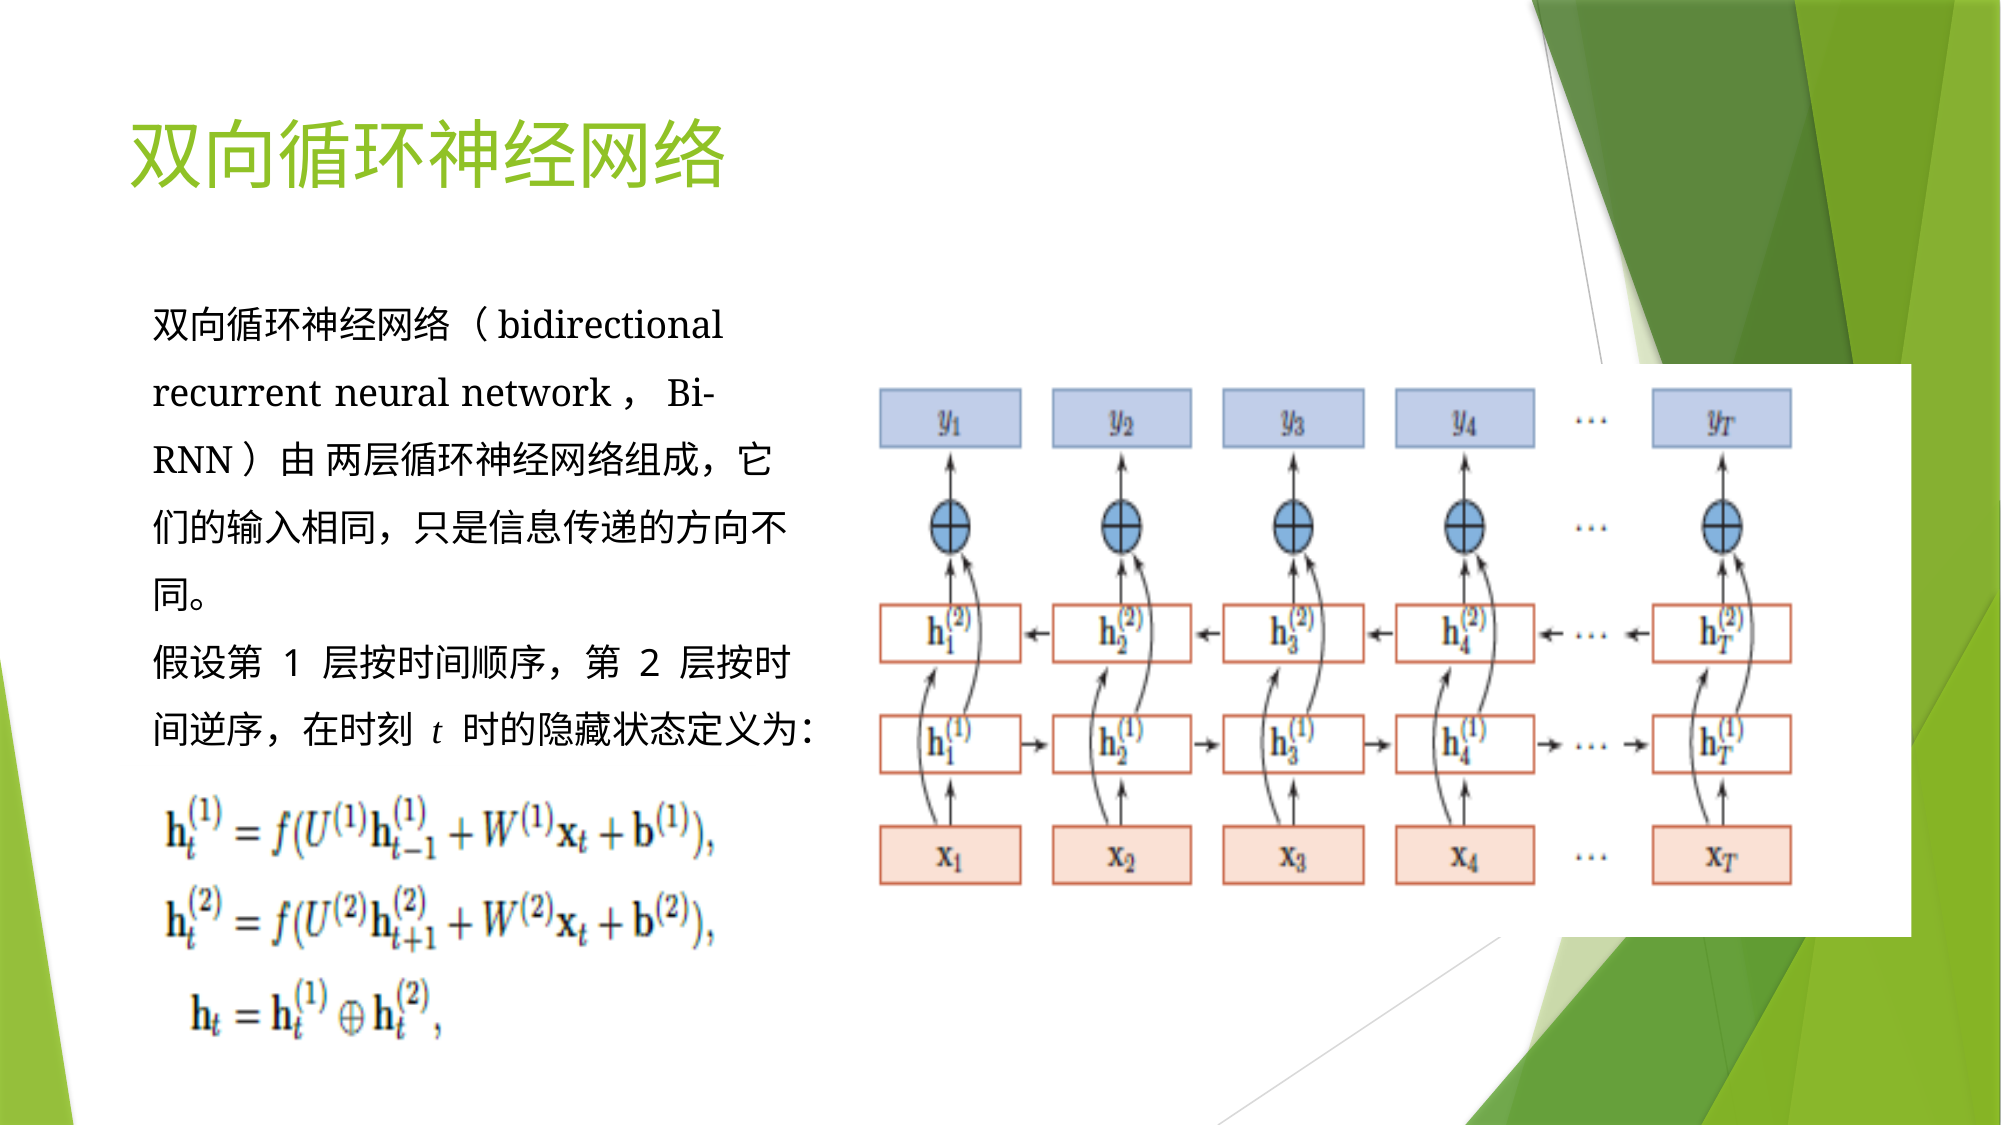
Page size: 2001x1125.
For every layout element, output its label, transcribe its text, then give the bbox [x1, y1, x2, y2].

text_box 双向循环神经网络（bidirectional recurrent neural network，Bi-RNN）由 两层循环神经网络组成，它们的输入相同，只是信息传递的方向不同。 假设第 1 层按时间顺序，第 2 层按时间逆序，在时刻 t 时的隐藏状态定义为： [137, 271, 822, 849]
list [837, 363, 1912, 937]
picture [119, 763, 756, 1063]
title 双向循环神经网络 [111, 99, 1522, 317]
